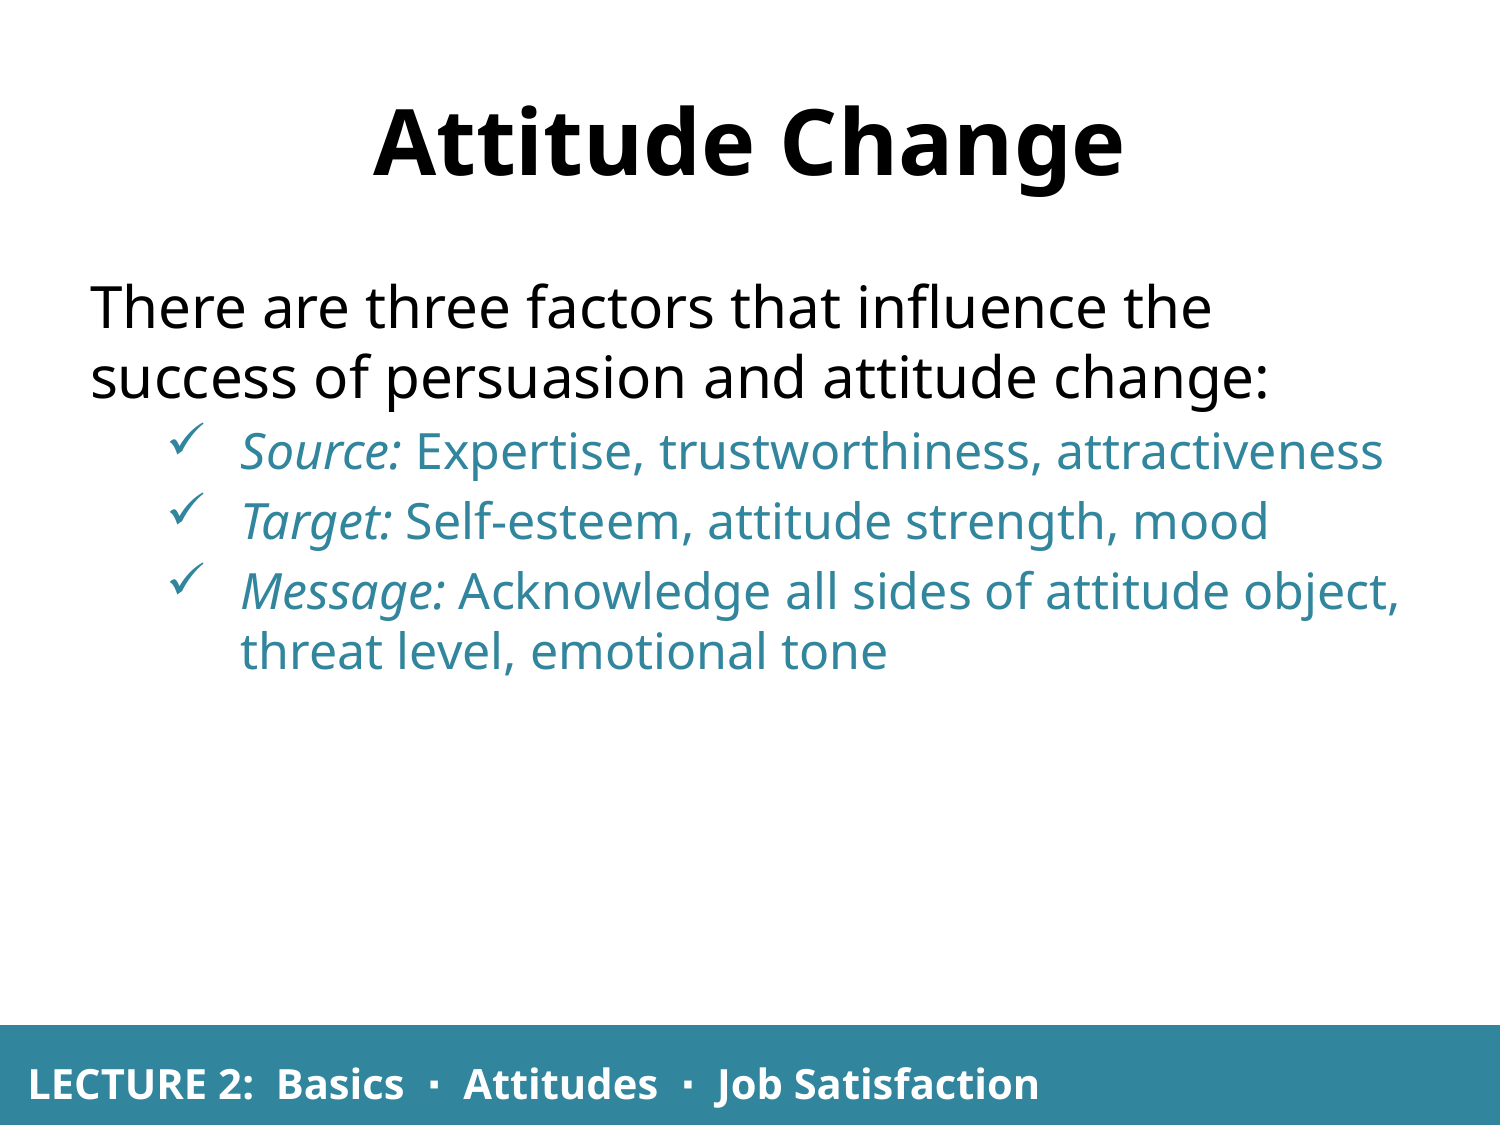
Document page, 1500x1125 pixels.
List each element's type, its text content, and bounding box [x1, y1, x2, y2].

text_box LECTURE 2: Basics ∙ Attitudes ∙ Job Satisfaction [12, 1050, 1488, 1115]
title Attitude Change [75, 45, 1425, 233]
list There are three factors that influence the success of persuasion and attitude change: Source: Expertise, trustworthiness, attractiveness Target: Self-esteem, attitude strength, mood Message: Acknowledge all sides of attitude object, threat level, emotional tone [75, 262, 1425, 1005]
